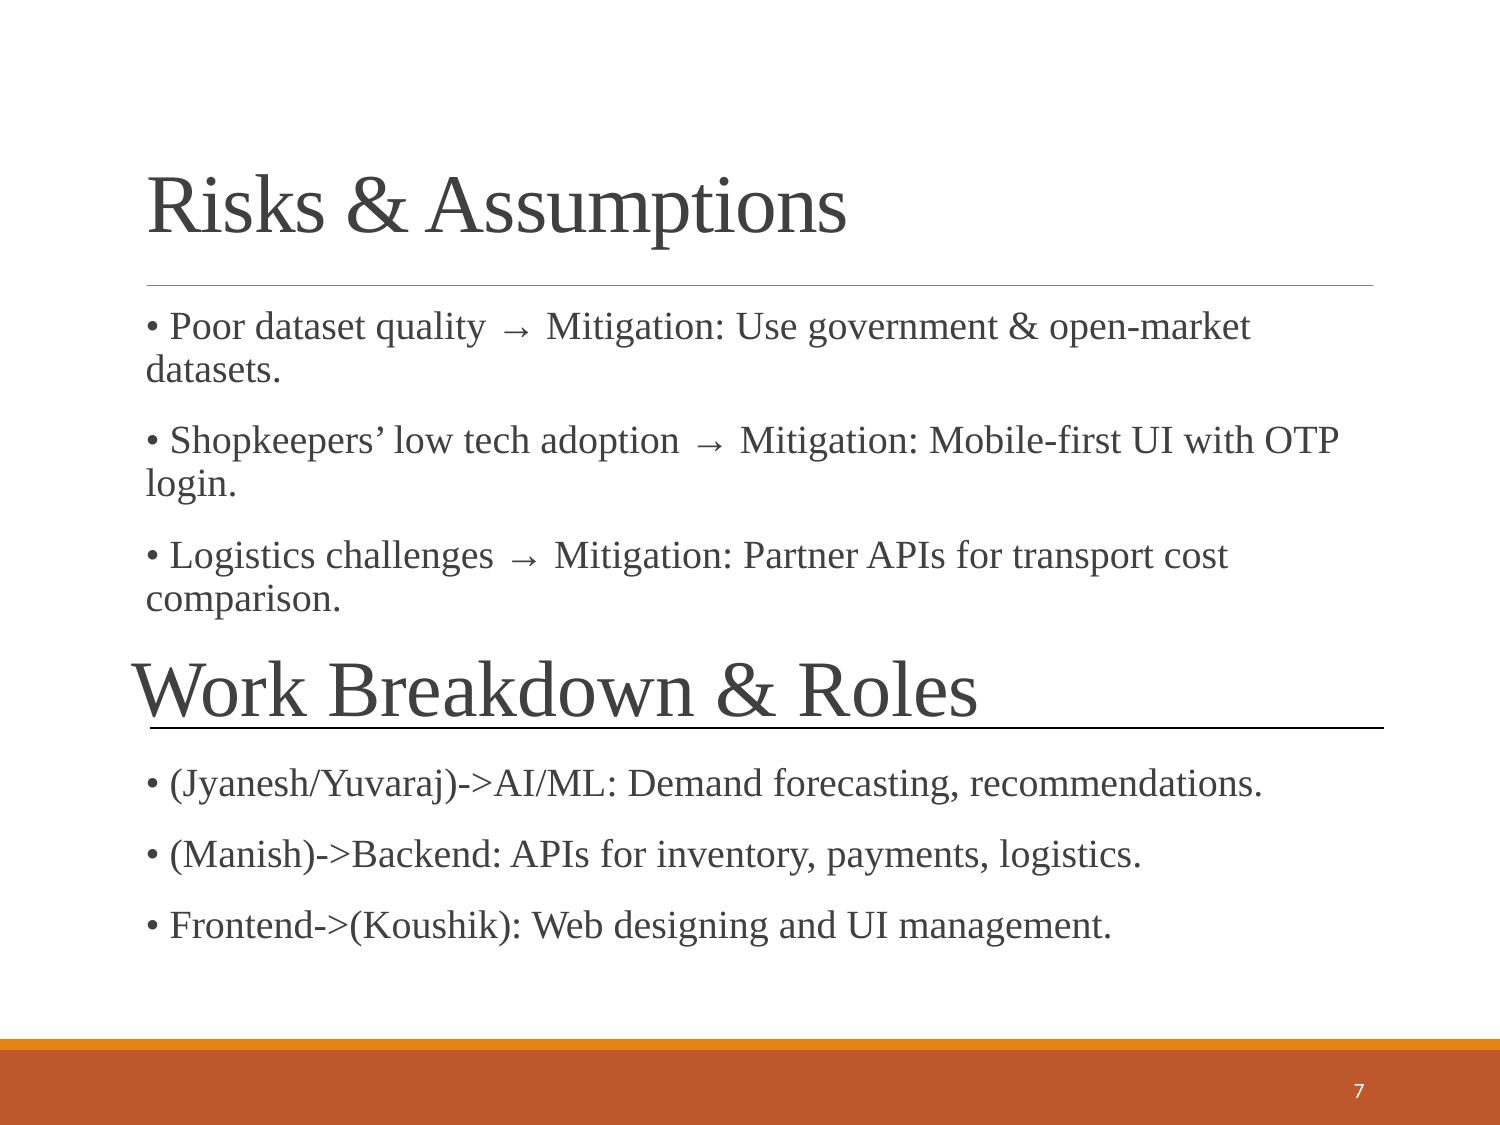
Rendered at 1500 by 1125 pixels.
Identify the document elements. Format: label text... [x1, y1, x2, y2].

title Risks & Assumptions [131, 19, 1369, 258]
list • Poor dataset quality → Mitigation: Use government & open-market datasets. • Shopkeepers’ low tech adoption → Mitigation: Mobile-first UI with OTP login. • Logistics challenges → Mitigation: Partner APIs for transport cost comparison. Work Breakdown & Roles • (Jyanesh/Yuvaraj)->AI/ML: Demand forecasting, recommendations. • (Manish)->Backend: APIs for inventory, payments, logistics. • Frontend->(Koushik): Web designing and UI management. [131, 297, 1369, 958]
slide_number 7 [1218, 1059, 1380, 1120]
